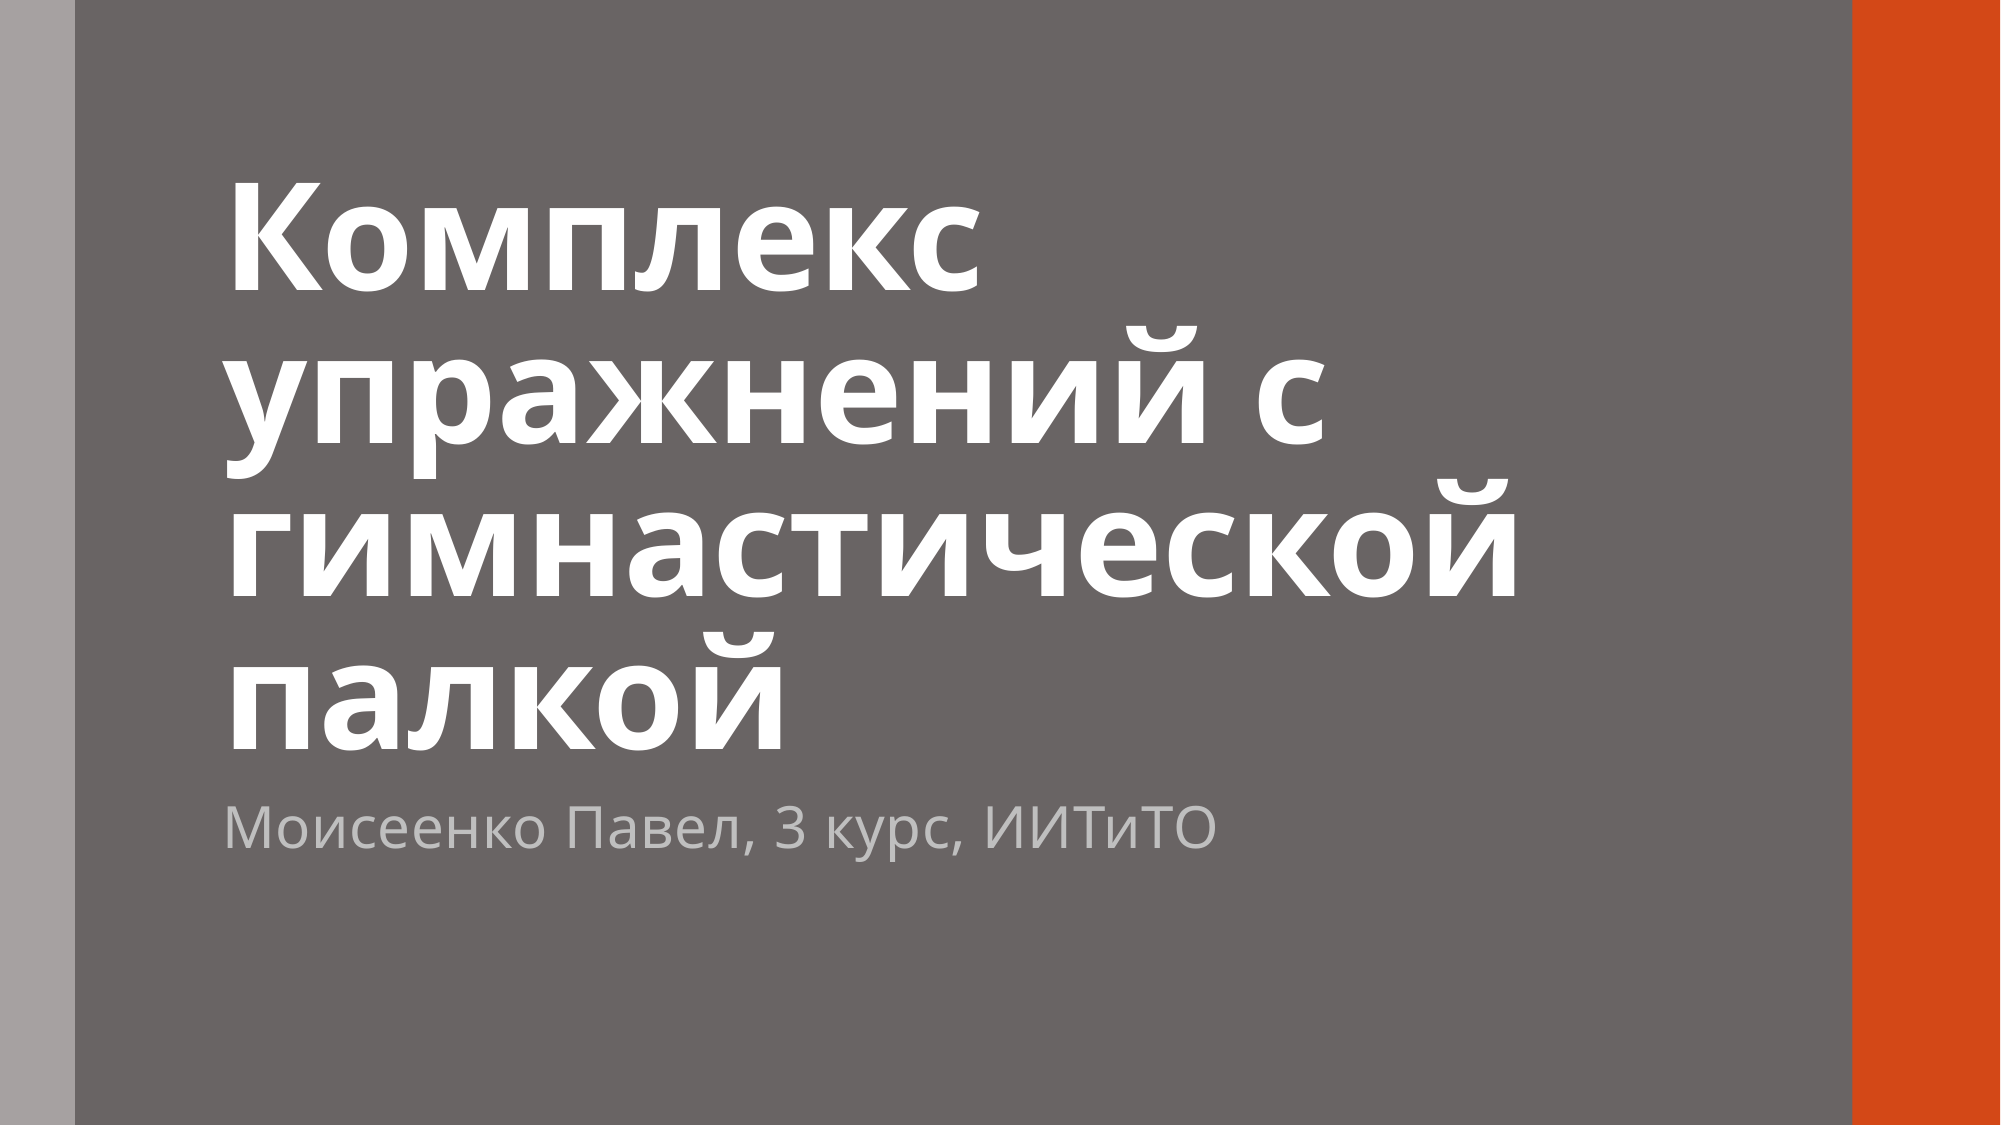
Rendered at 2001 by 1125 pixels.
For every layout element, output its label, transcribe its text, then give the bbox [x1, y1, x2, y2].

subtitle Моисеенко Павел, 3 курс, ИИТиТО [206, 787, 1752, 1065]
title Комплекс упражнений с гимнастической палкой [206, 124, 1752, 787]
